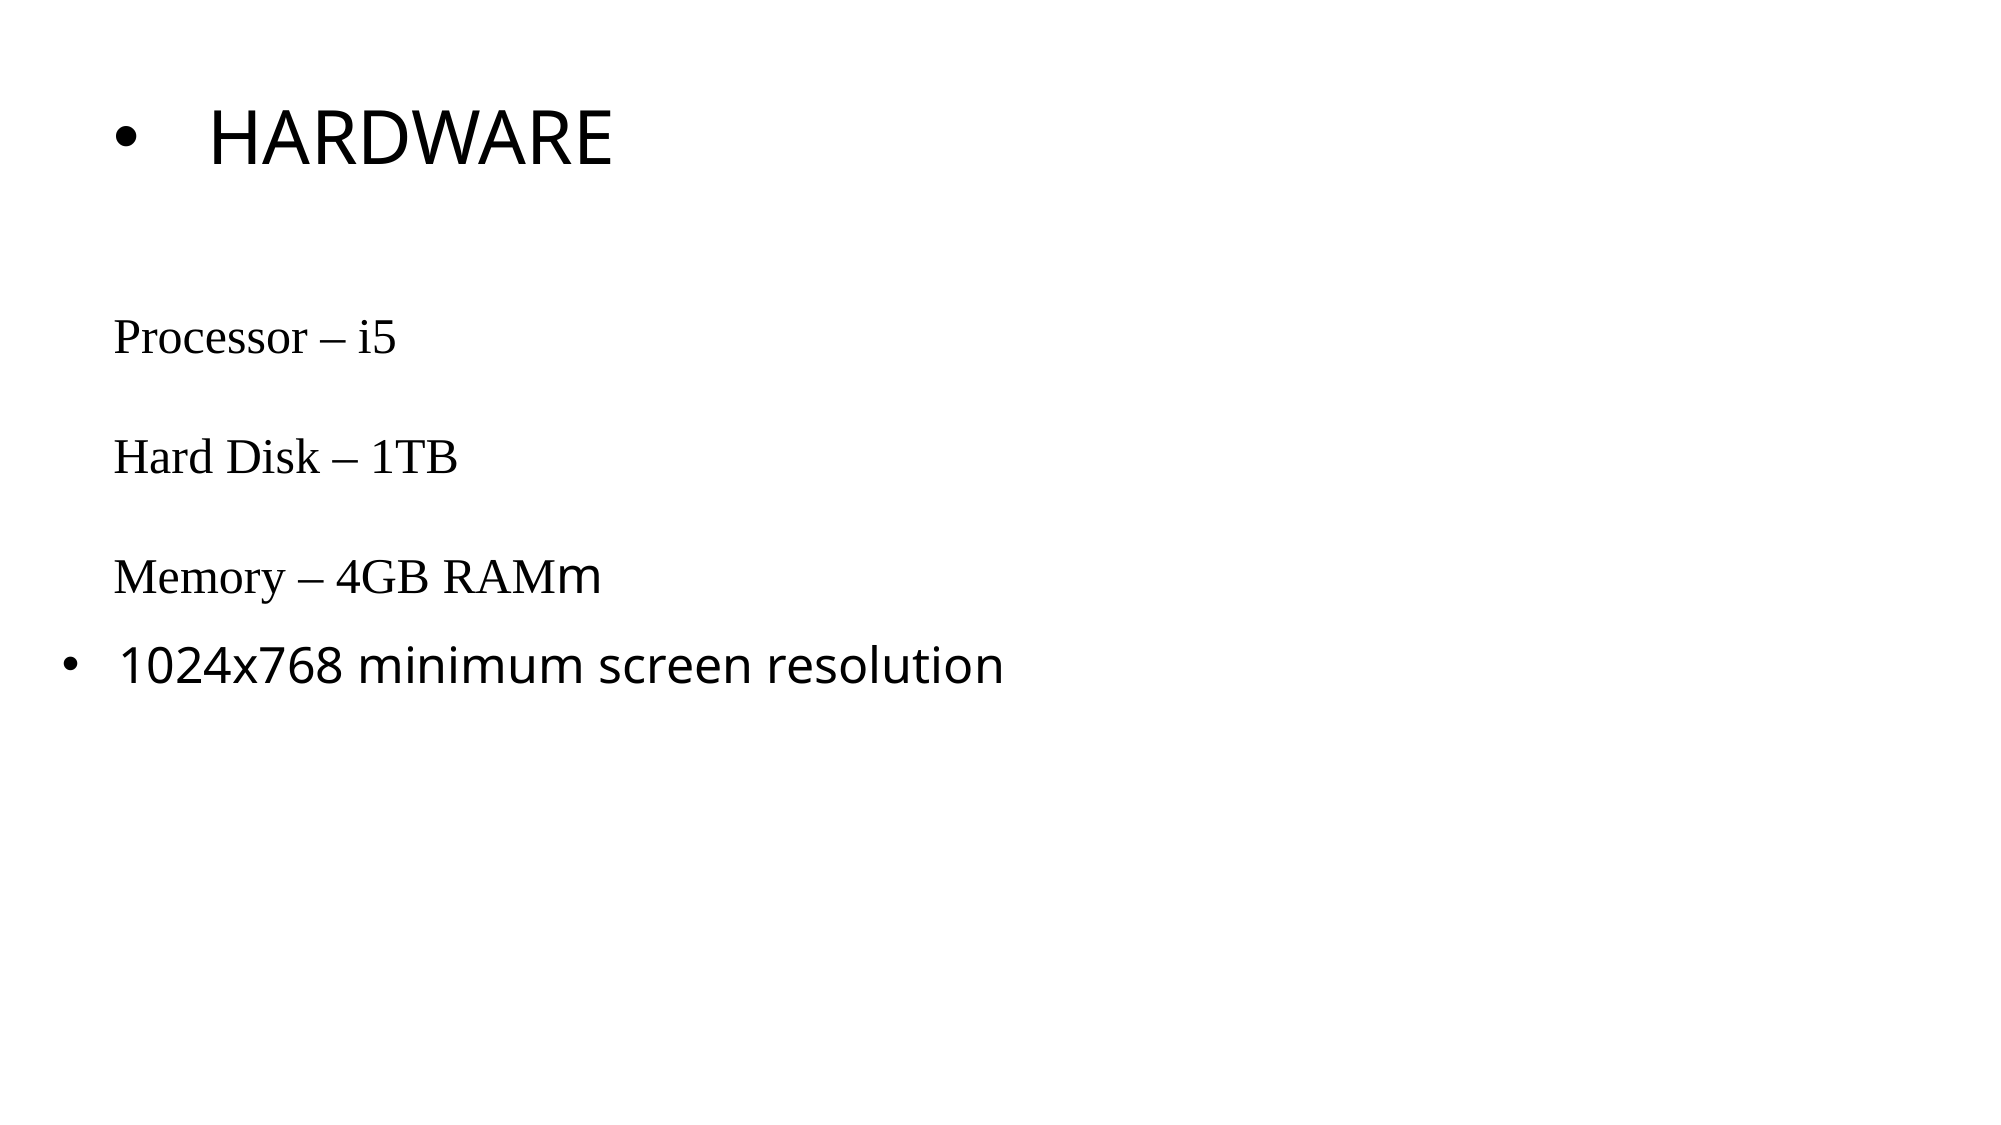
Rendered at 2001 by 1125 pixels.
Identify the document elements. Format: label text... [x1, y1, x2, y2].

text_box  Processor – i5  Hard Disk – 1TB  Memory – 4GB RAMm 1024x768 minimum screen resolution [47, 235, 1897, 701]
text_box HARDWARE [98, 76, 630, 188]
